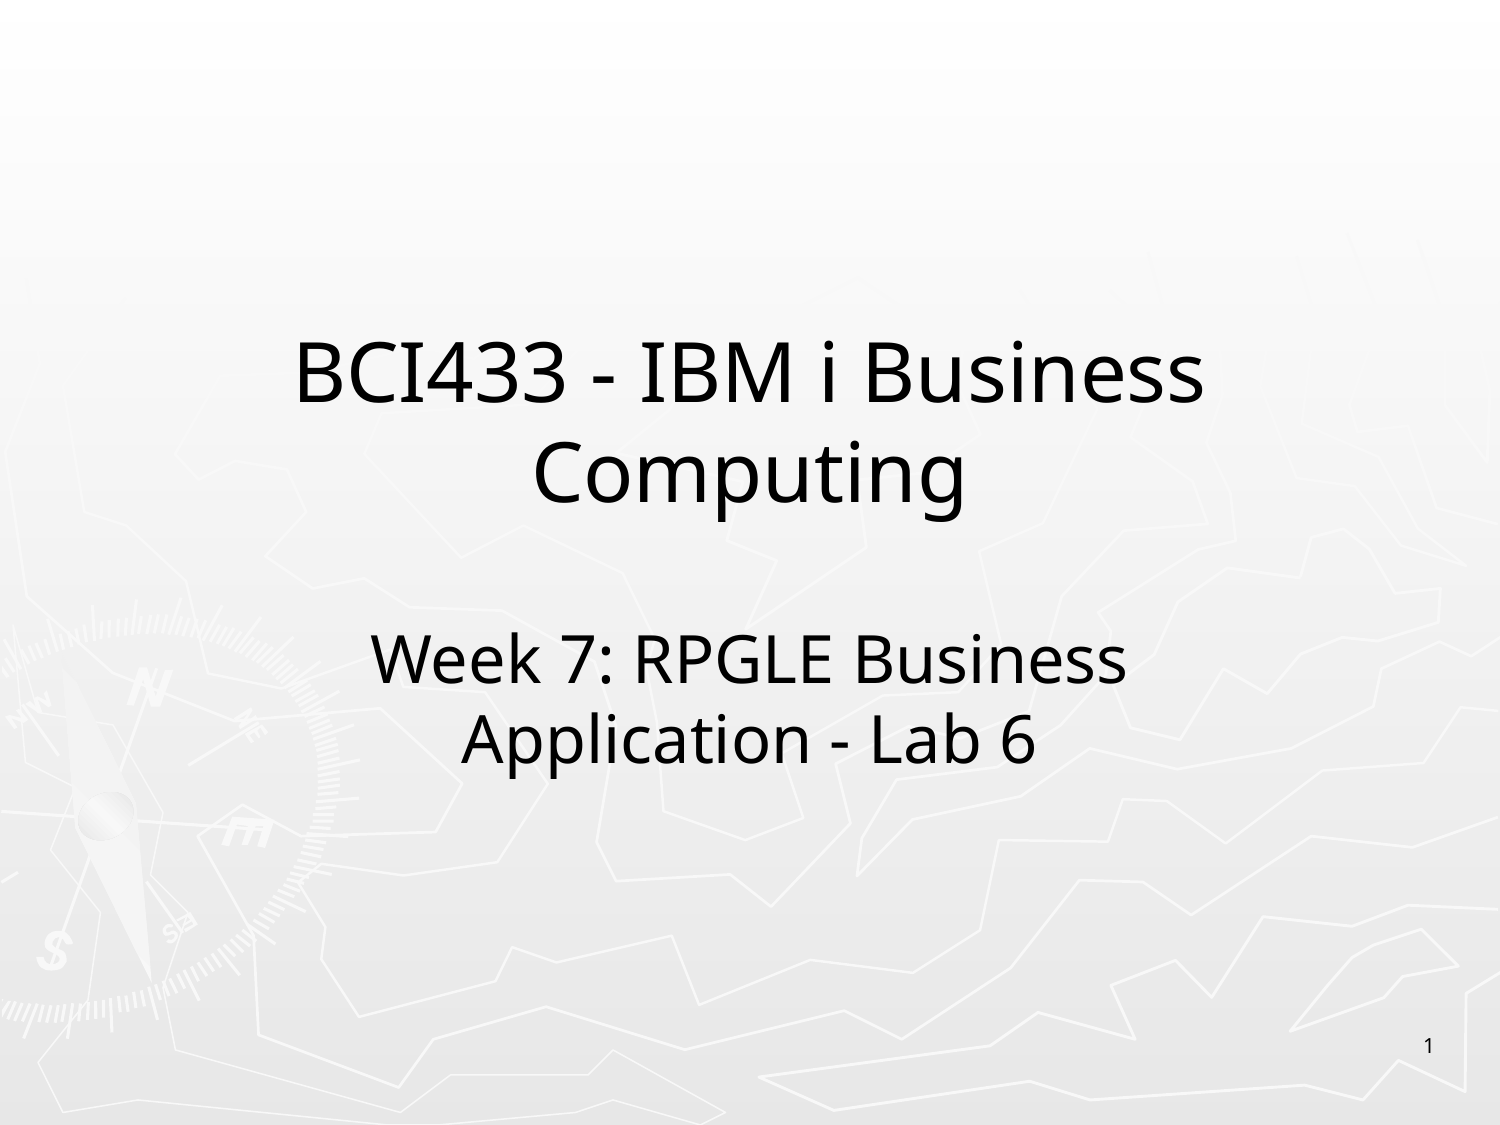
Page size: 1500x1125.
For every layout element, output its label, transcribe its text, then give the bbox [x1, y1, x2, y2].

title BCI433 - IBM i Business Computing [112, 302, 1388, 528]
slide_number 1 [1074, 1025, 1450, 1100]
subtitle Week 7: RPGLE Business Application - Lab 6 [225, 609, 1275, 894]
